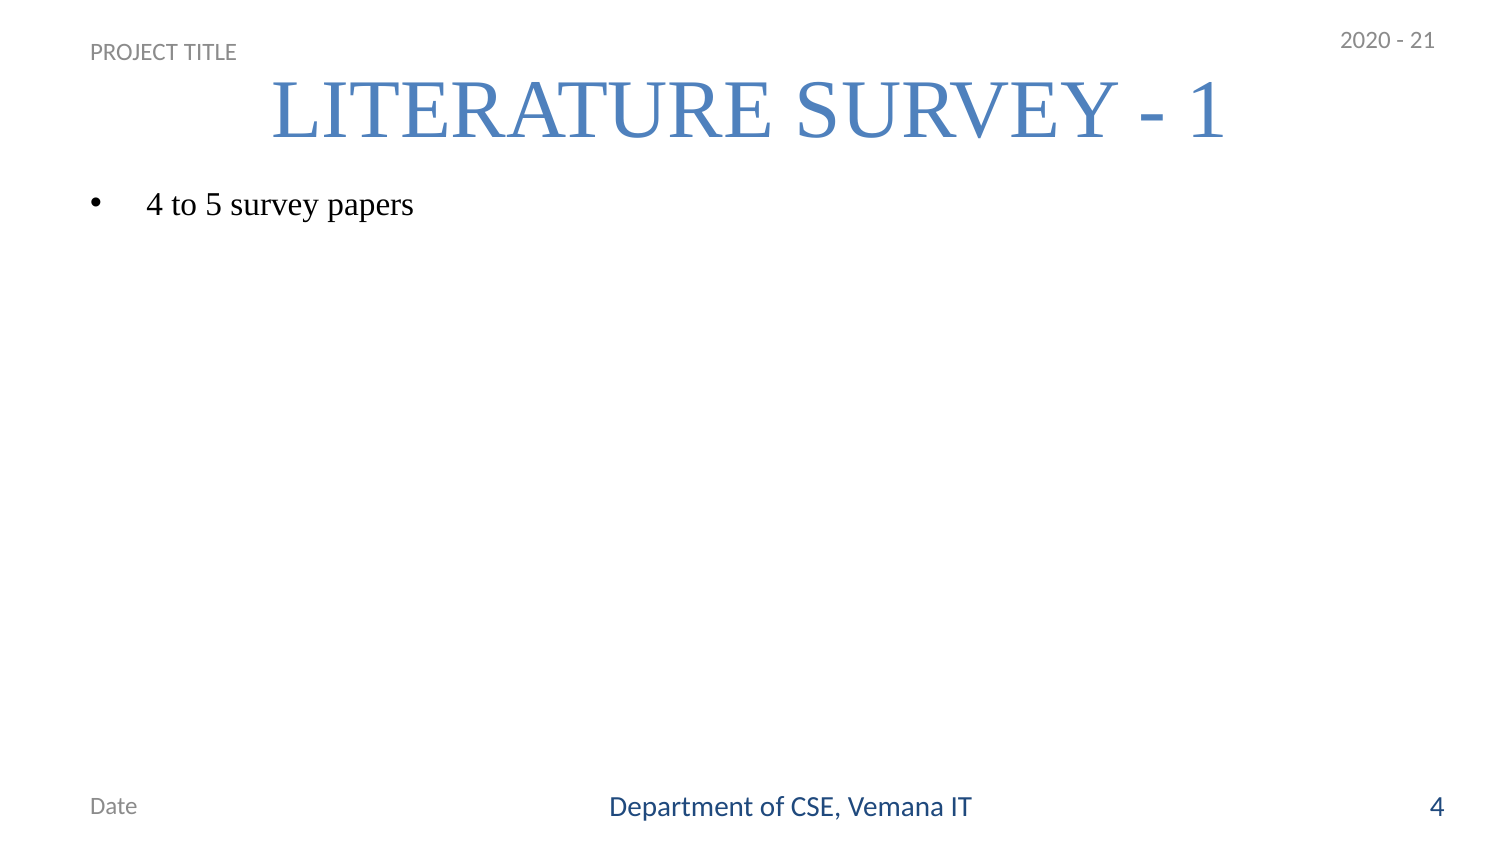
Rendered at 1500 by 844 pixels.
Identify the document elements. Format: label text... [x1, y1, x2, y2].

list 4 to 5 survey papers [75, 175, 1425, 714]
text_box PROJECT TITLE [74, 33, 538, 67]
footer Department of CSE, Vemana IT [512, 782, 988, 827]
title LITERATURE SURVEY - 1 [75, 33, 1425, 175]
text_box 4 [1412, 782, 1460, 827]
slide_number Date [75, 782, 425, 827]
text_box 2020 - 21 [1324, 9, 1488, 67]
